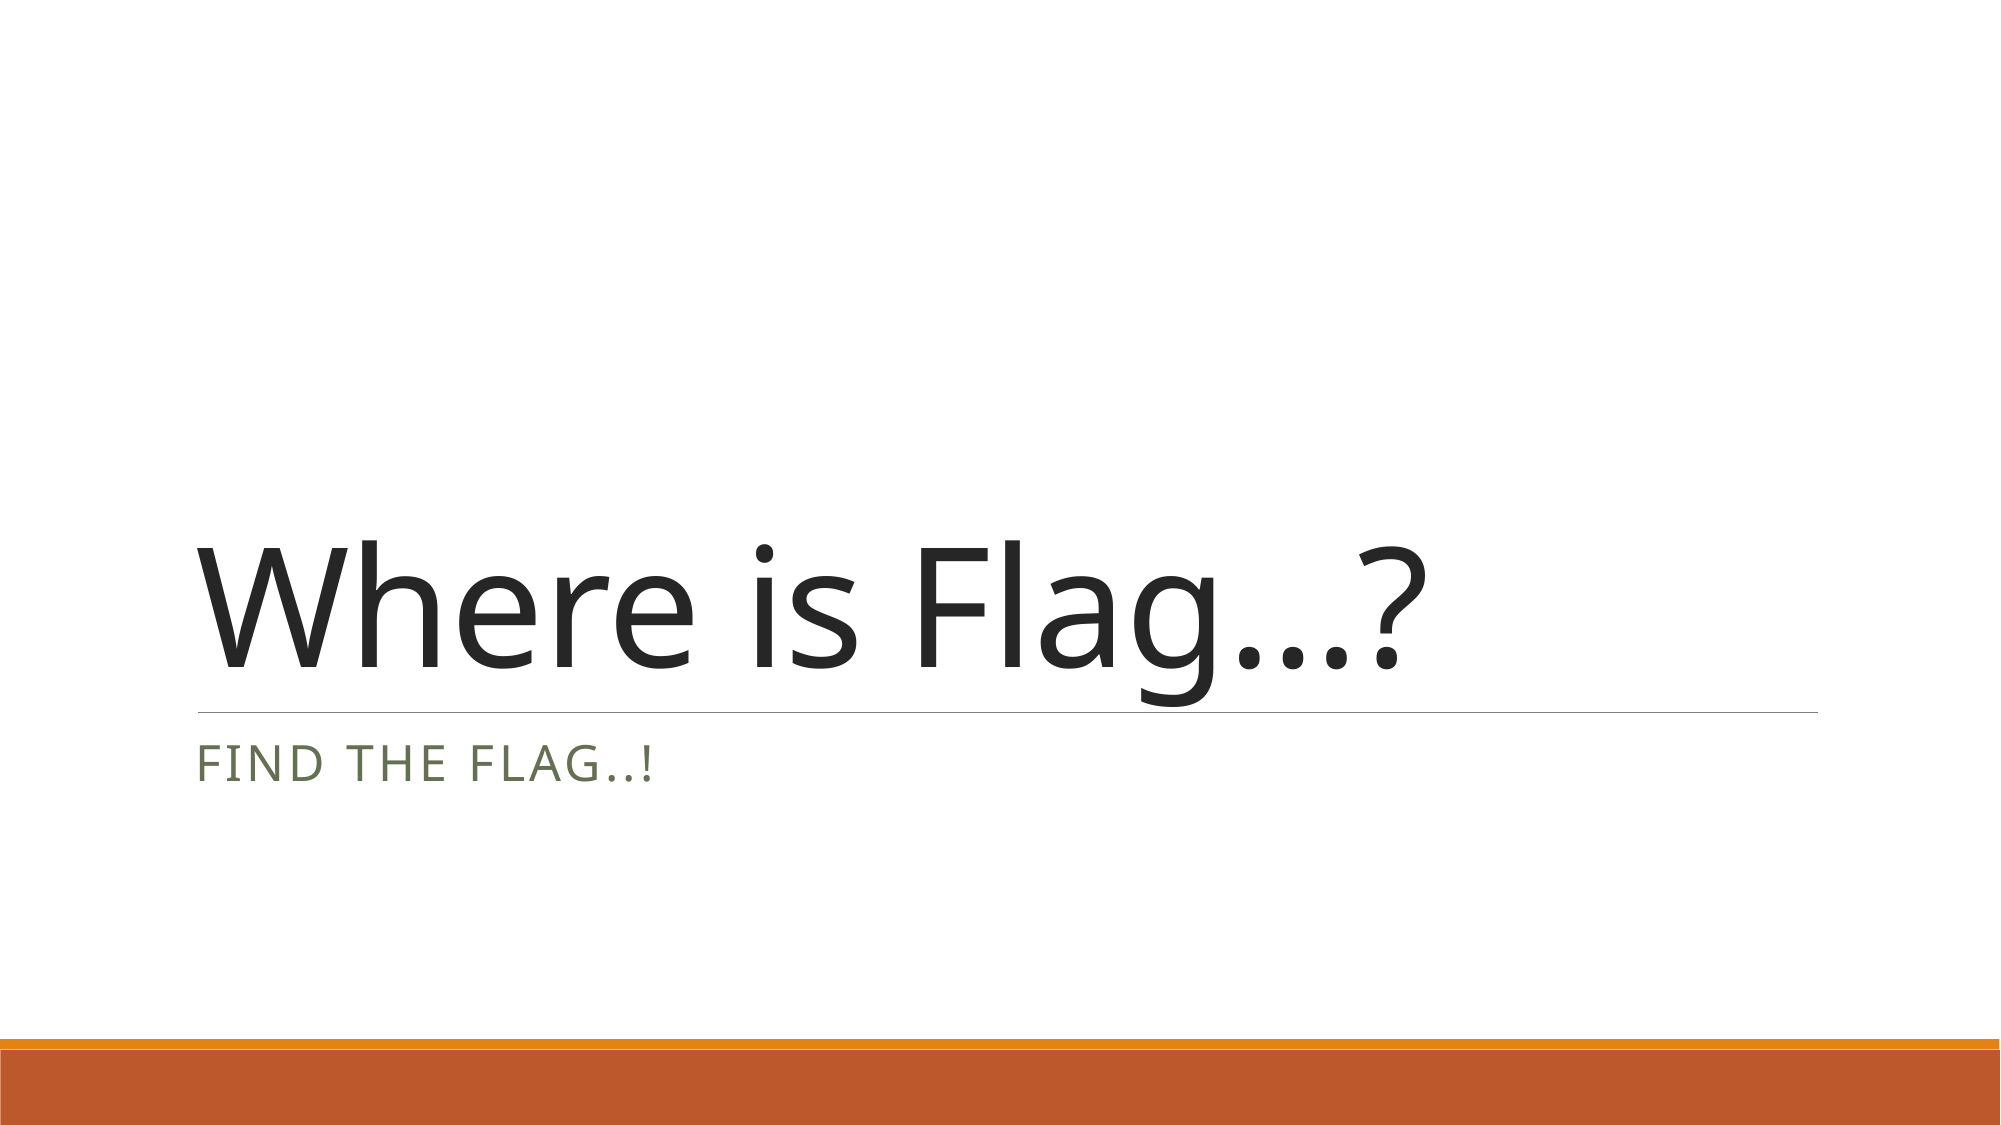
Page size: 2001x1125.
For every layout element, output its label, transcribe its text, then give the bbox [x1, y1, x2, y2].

subtitle Find the flag..! [180, 730, 1831, 919]
title Where is Flag…? [180, 124, 1830, 710]
